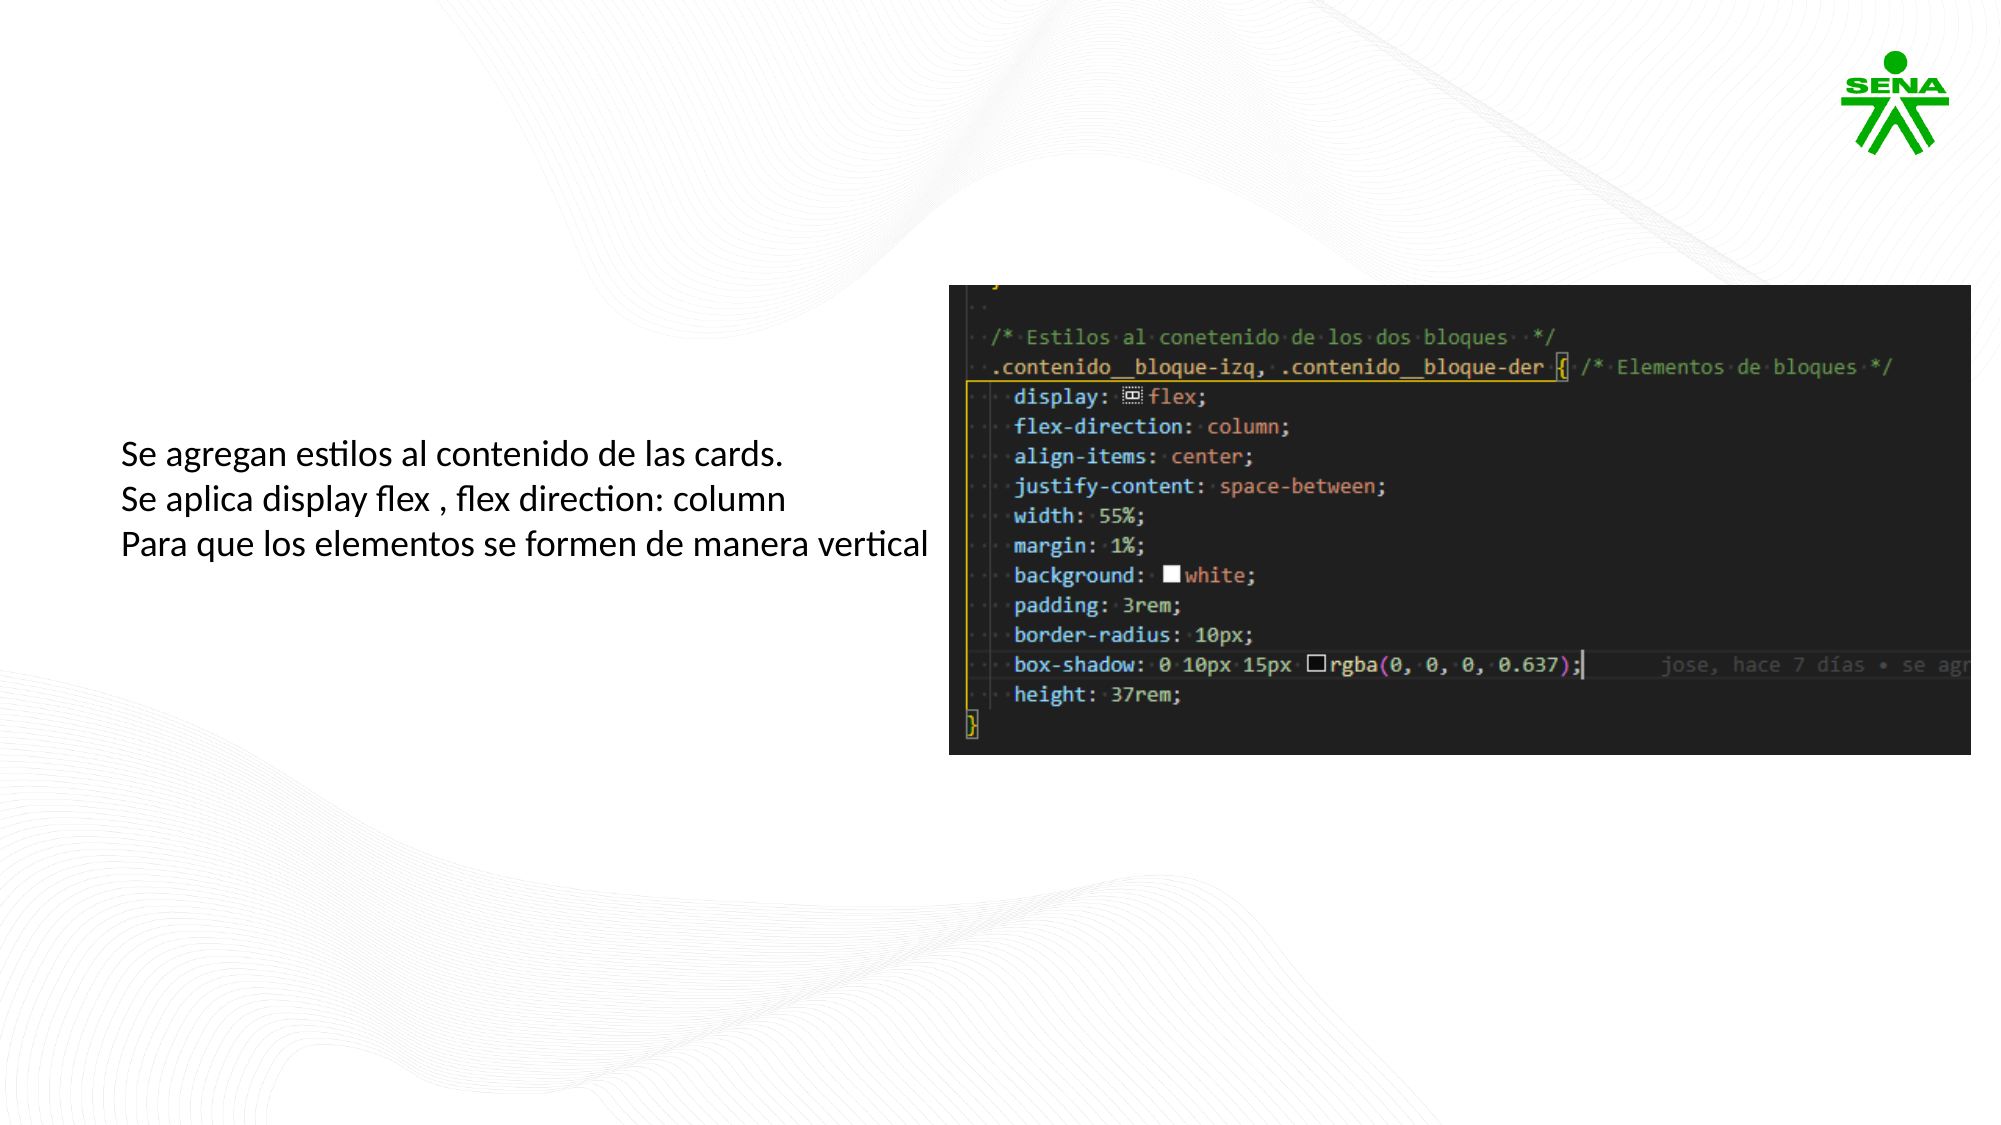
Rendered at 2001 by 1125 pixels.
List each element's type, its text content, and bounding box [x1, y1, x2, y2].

text_box Se agregan estilos al contenido de las cards. Se aplica display flex , flex direction: column Para que los elementos se formen de manera vertical [106, 421, 946, 617]
picture [0, 0, 2001, 1125]
